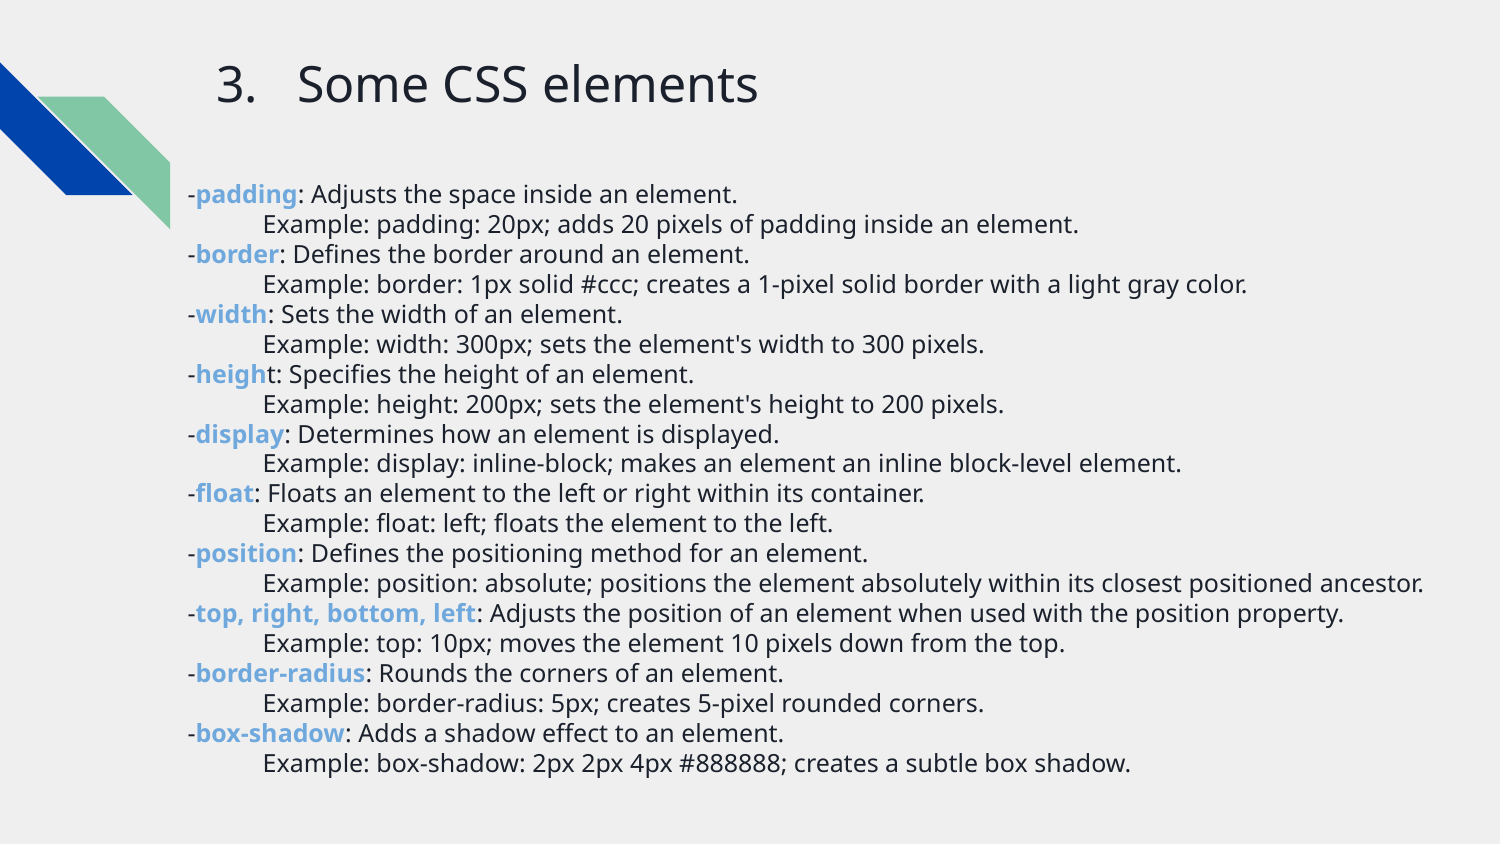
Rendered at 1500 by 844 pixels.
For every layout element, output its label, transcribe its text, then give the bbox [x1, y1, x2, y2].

title 3. Some CSS elements [201, 37, 1356, 132]
text_box -padding: Adjusts the space inside an element. Example: padding: 20px; adds 20 pixels of padding inside an element. -border: Defines the border around an element. Example: border: 1px solid #ccc; creates a 1-pixel solid border with a light gray color. -width: Sets the width of an element. Example: width: 300px; sets the element's width to 300 pixels. -height: Specifies the height of an element. Example: height: 200px; sets the element's height to 200 pixels. -display: Determines how an element is displayed. Example: display: inline-block; makes an element an inline block-level element. -float: Floats an element to the left or right within its container. Example: float: left; floats the element to the left. -position: Defines the positioning method for an element. Example: position: absolute; positions the element absolutely within its closest positioned ancestor. -top, right, bottom, left: Adjusts the position of an element when used with the position property. Example: top: 10px; moves the element 10 pixels down from the top. -border-radius: Rounds the corners of an element. Example: border-radius: 5px; creates 5-pixel rounded corners. -box-shadow: Adds a shadow effect to an element. Example: box-shadow: 2px 2px 4px #888888; creates a subtle box shadow. [172, 163, 1500, 844]
